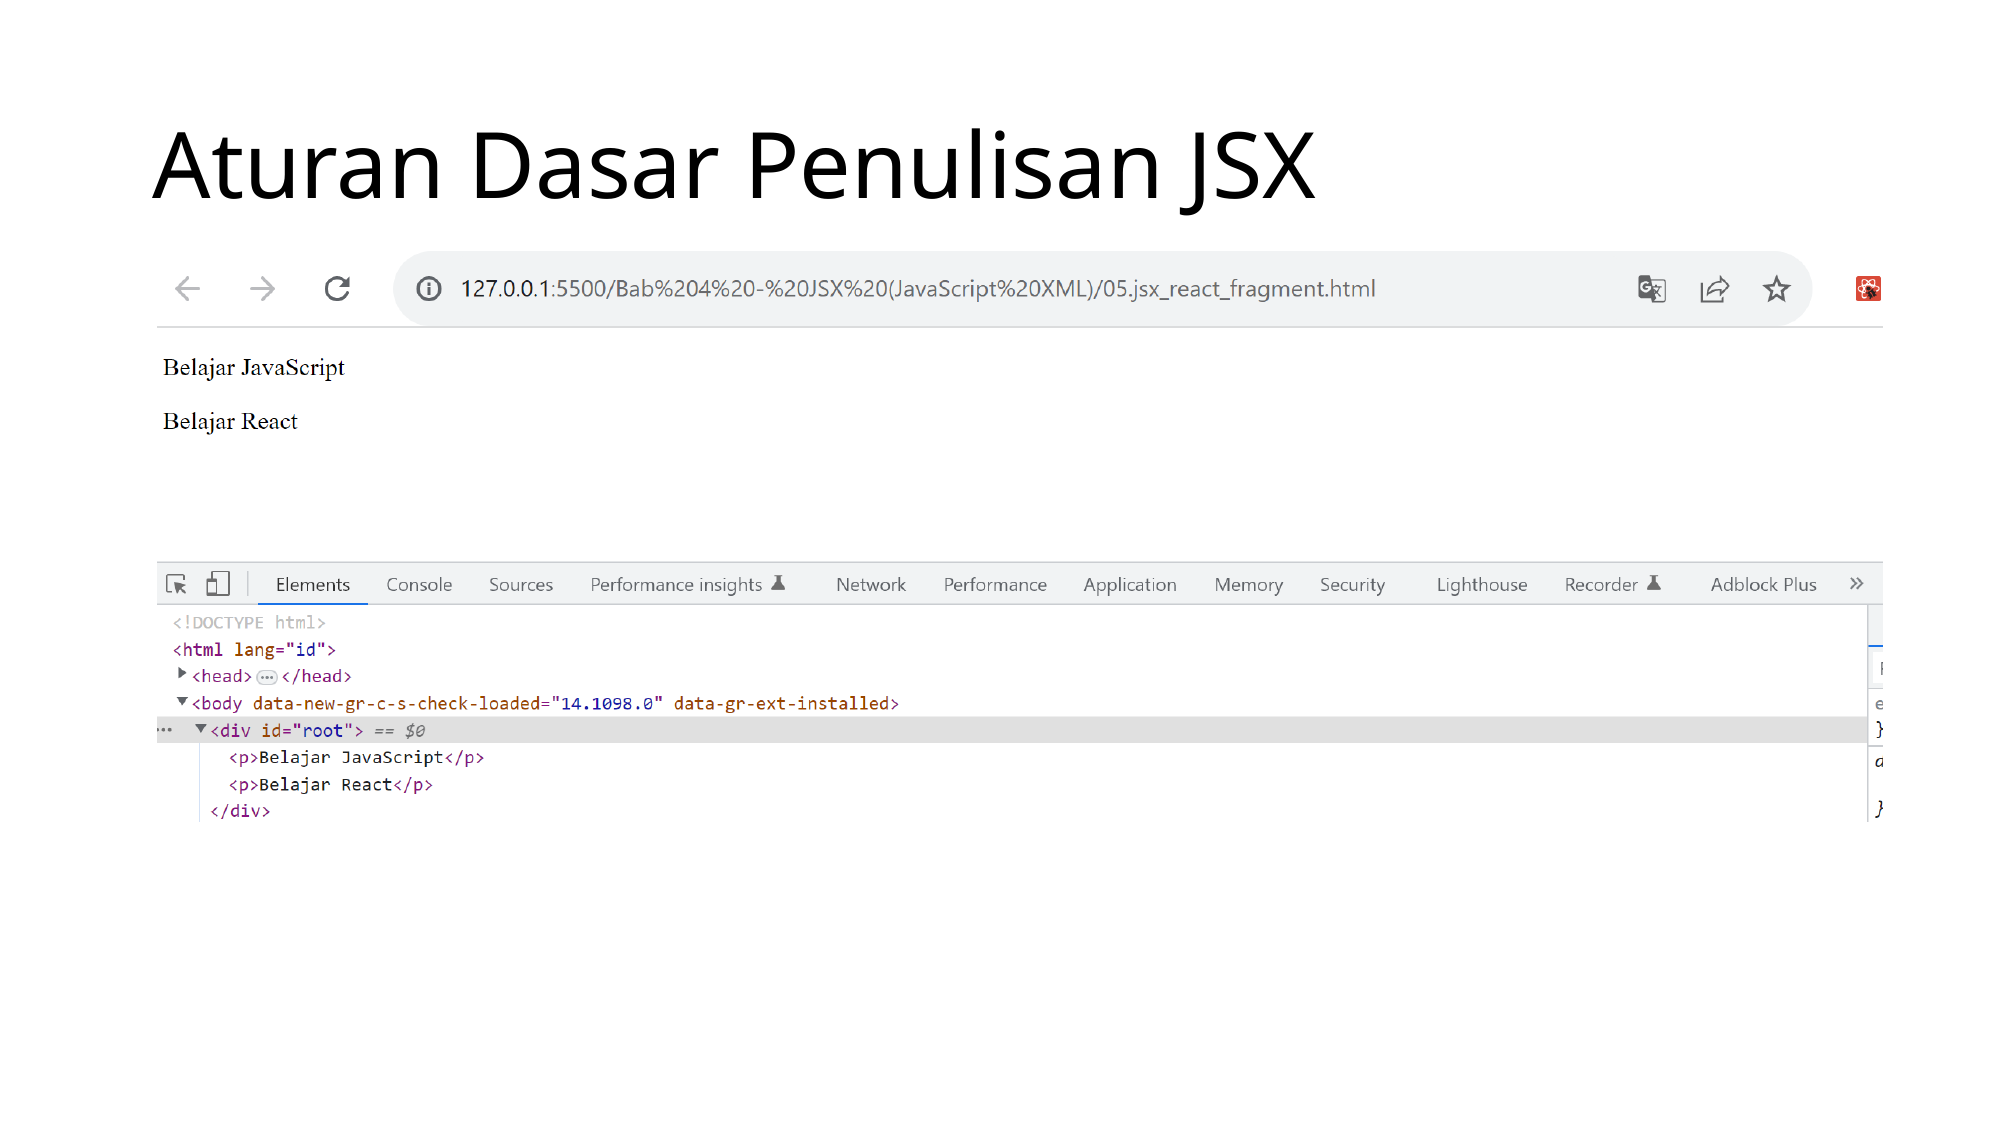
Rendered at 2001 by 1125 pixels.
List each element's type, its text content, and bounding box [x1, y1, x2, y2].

title Aturan Dasar Penulisan JSX [137, 59, 1863, 278]
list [157, 251, 1883, 822]
